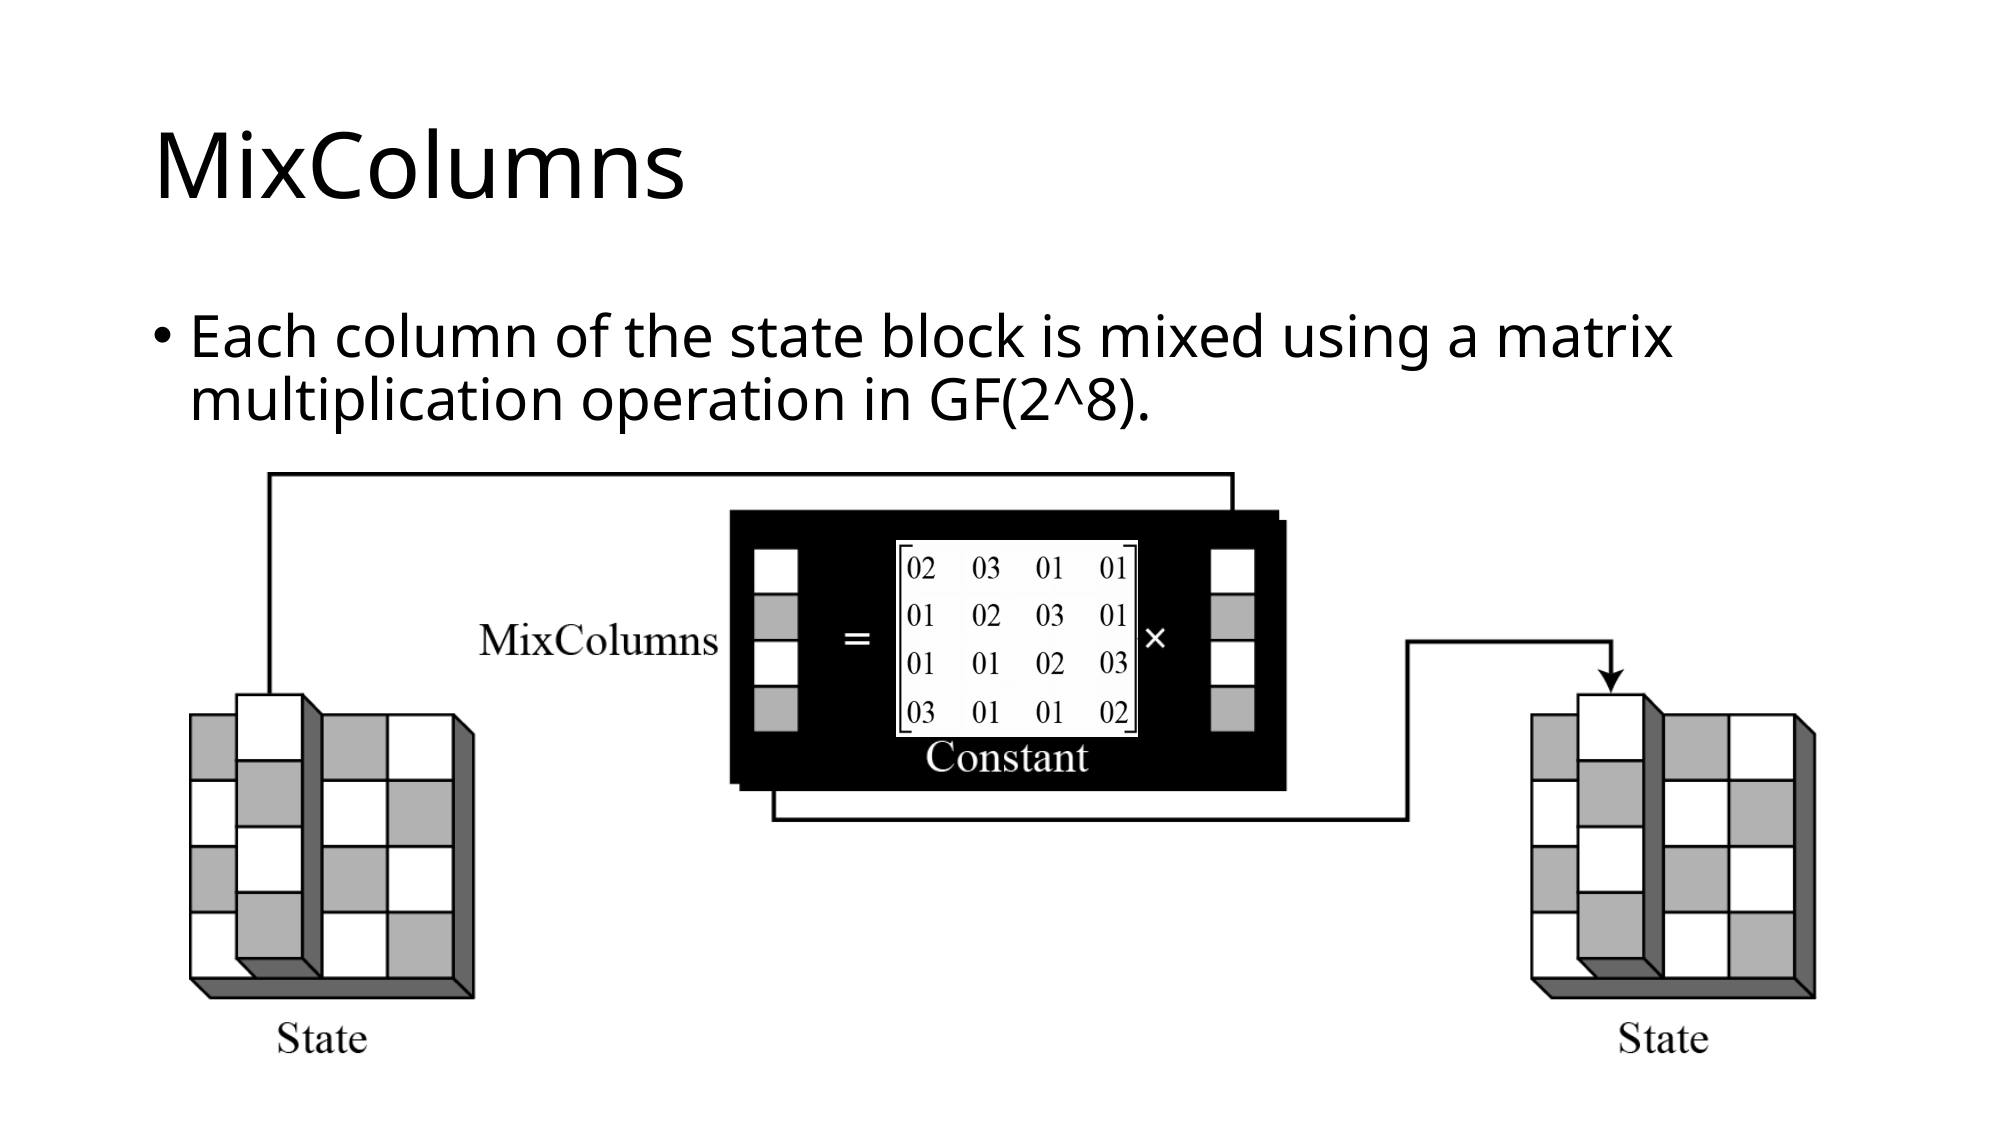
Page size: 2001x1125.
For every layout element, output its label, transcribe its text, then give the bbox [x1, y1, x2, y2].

title MixColumns [137, 59, 1863, 278]
picture [188, 472, 1818, 1068]
list Each column of the state block is mixed using a matrix multiplication operation in GF(2^8). [137, 299, 1863, 1014]
